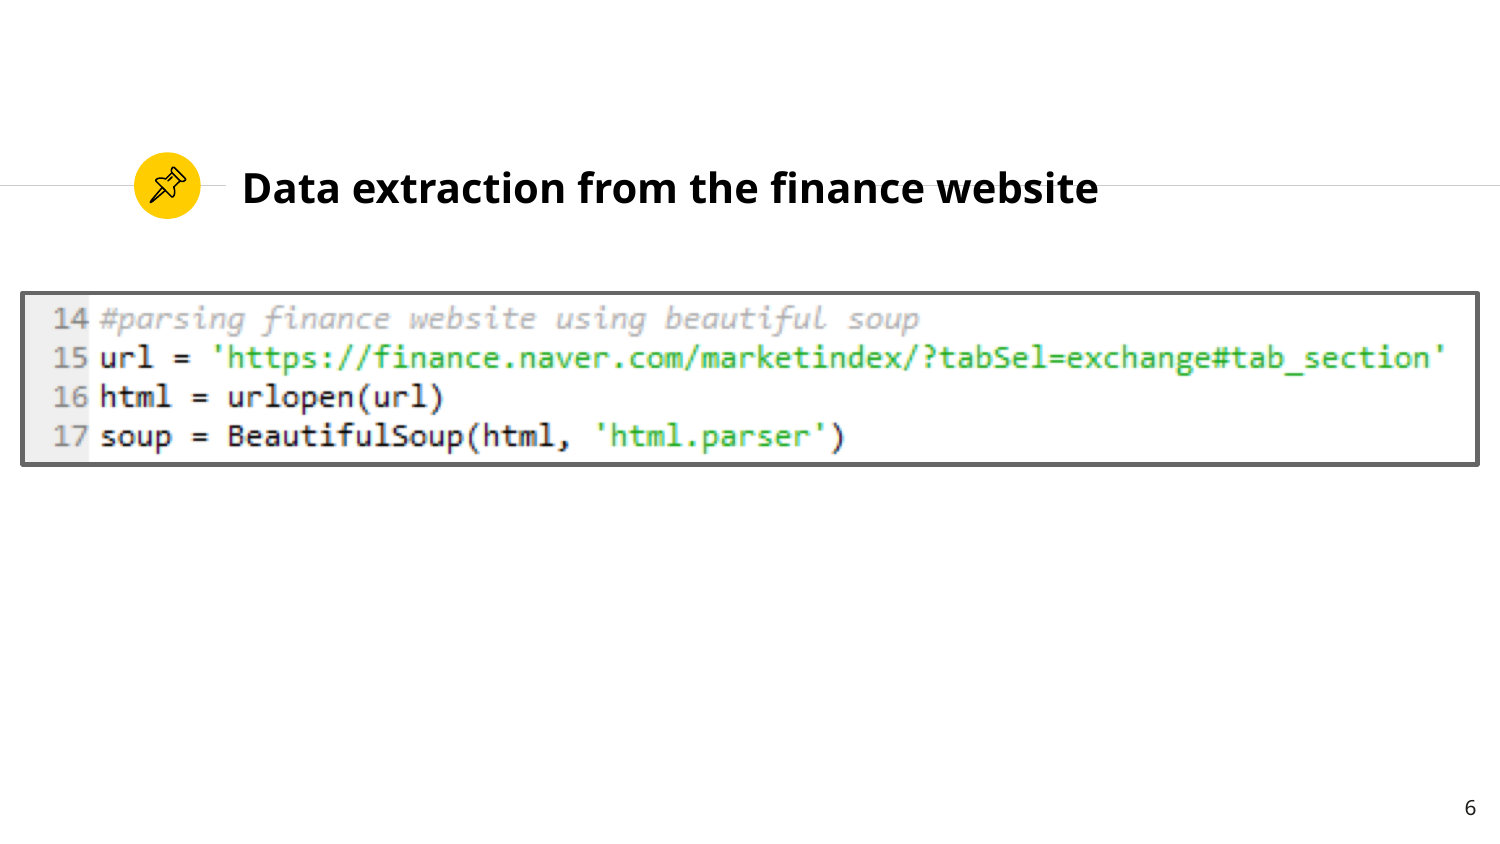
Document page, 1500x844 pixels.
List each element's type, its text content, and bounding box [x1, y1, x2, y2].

picture [24, 295, 1476, 463]
slide_number 6 [1401, 779, 1492, 844]
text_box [150, 166, 186, 203]
title Data extraction from the finance website [226, 151, 1124, 223]
